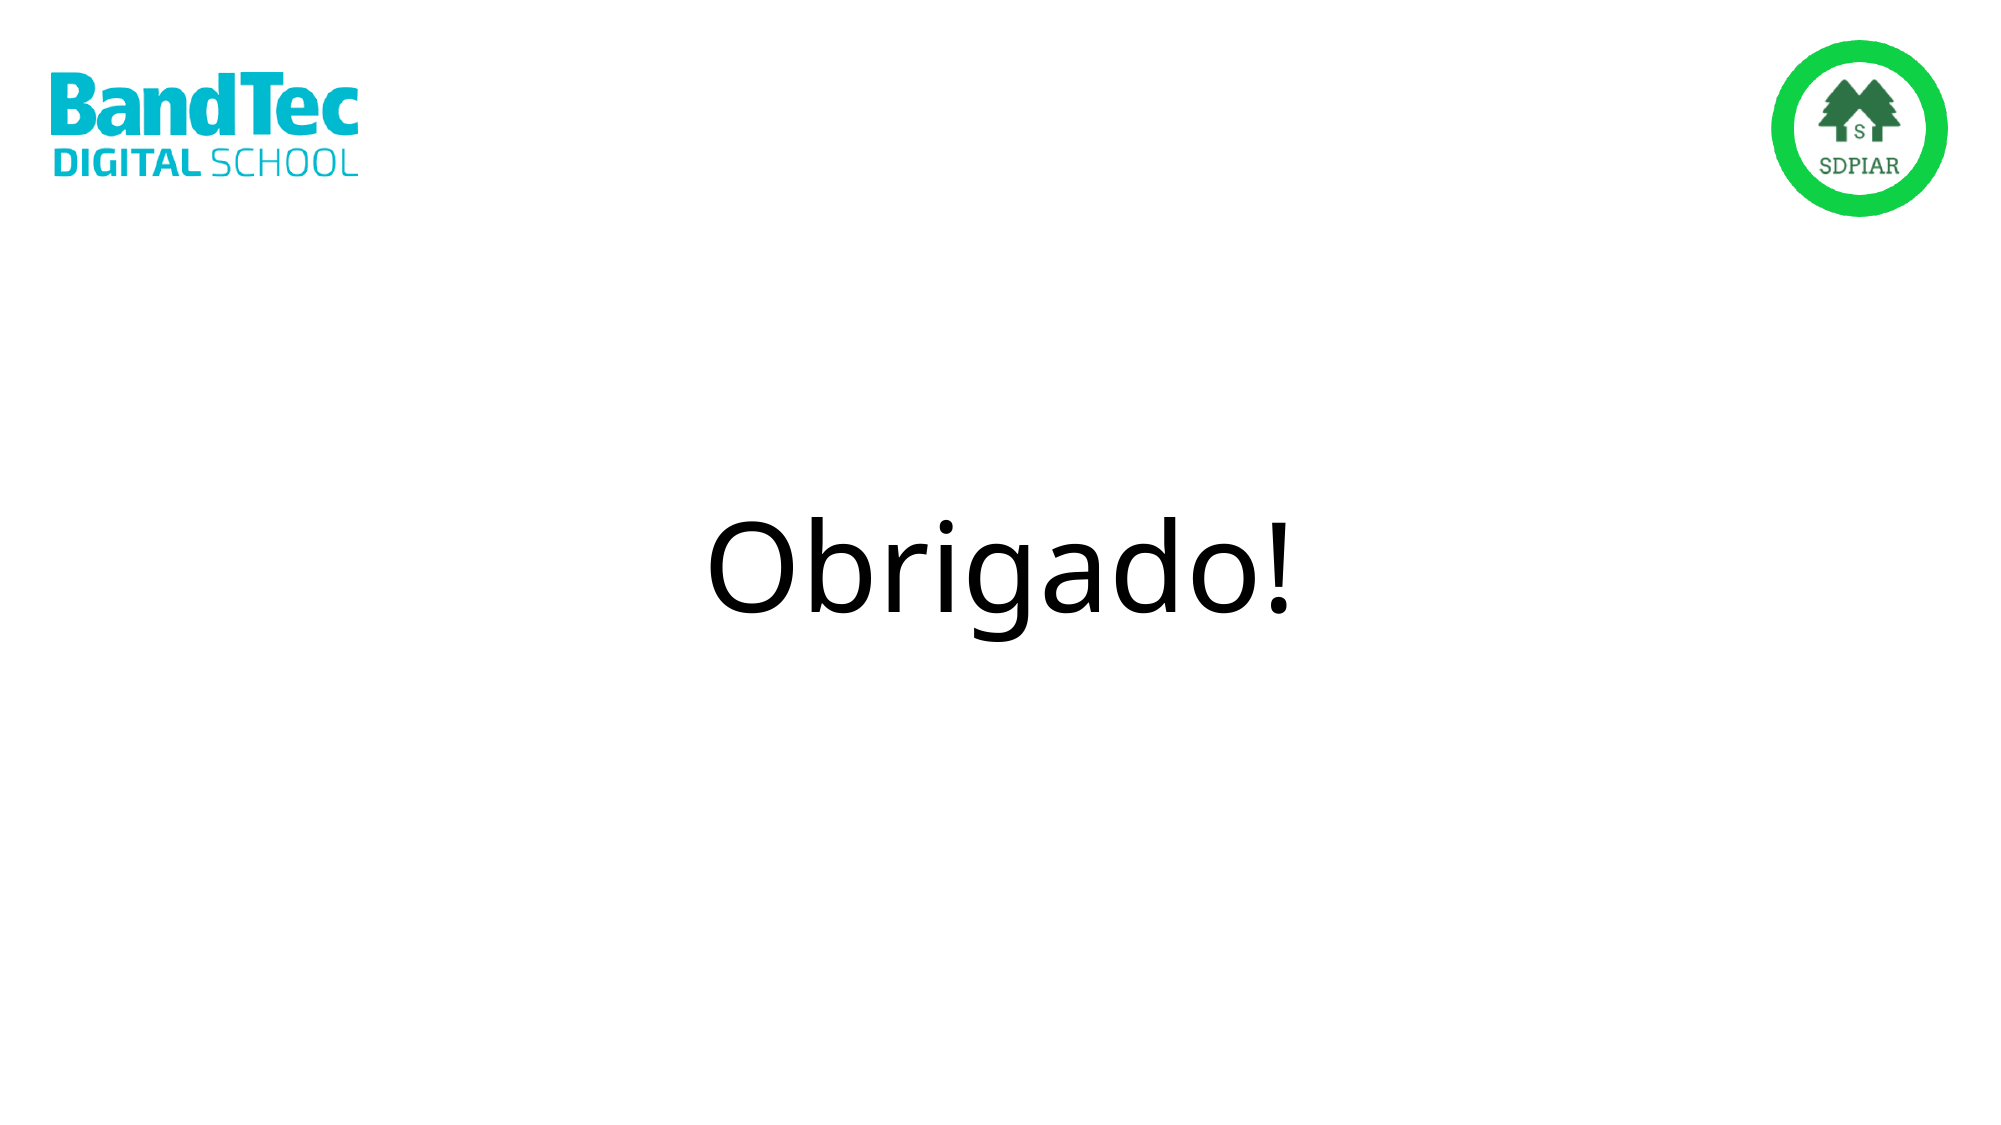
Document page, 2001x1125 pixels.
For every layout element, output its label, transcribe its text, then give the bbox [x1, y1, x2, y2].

title Obrigado! [249, 477, 1750, 648]
picture [51, 72, 358, 187]
picture [1767, 39, 1949, 220]
